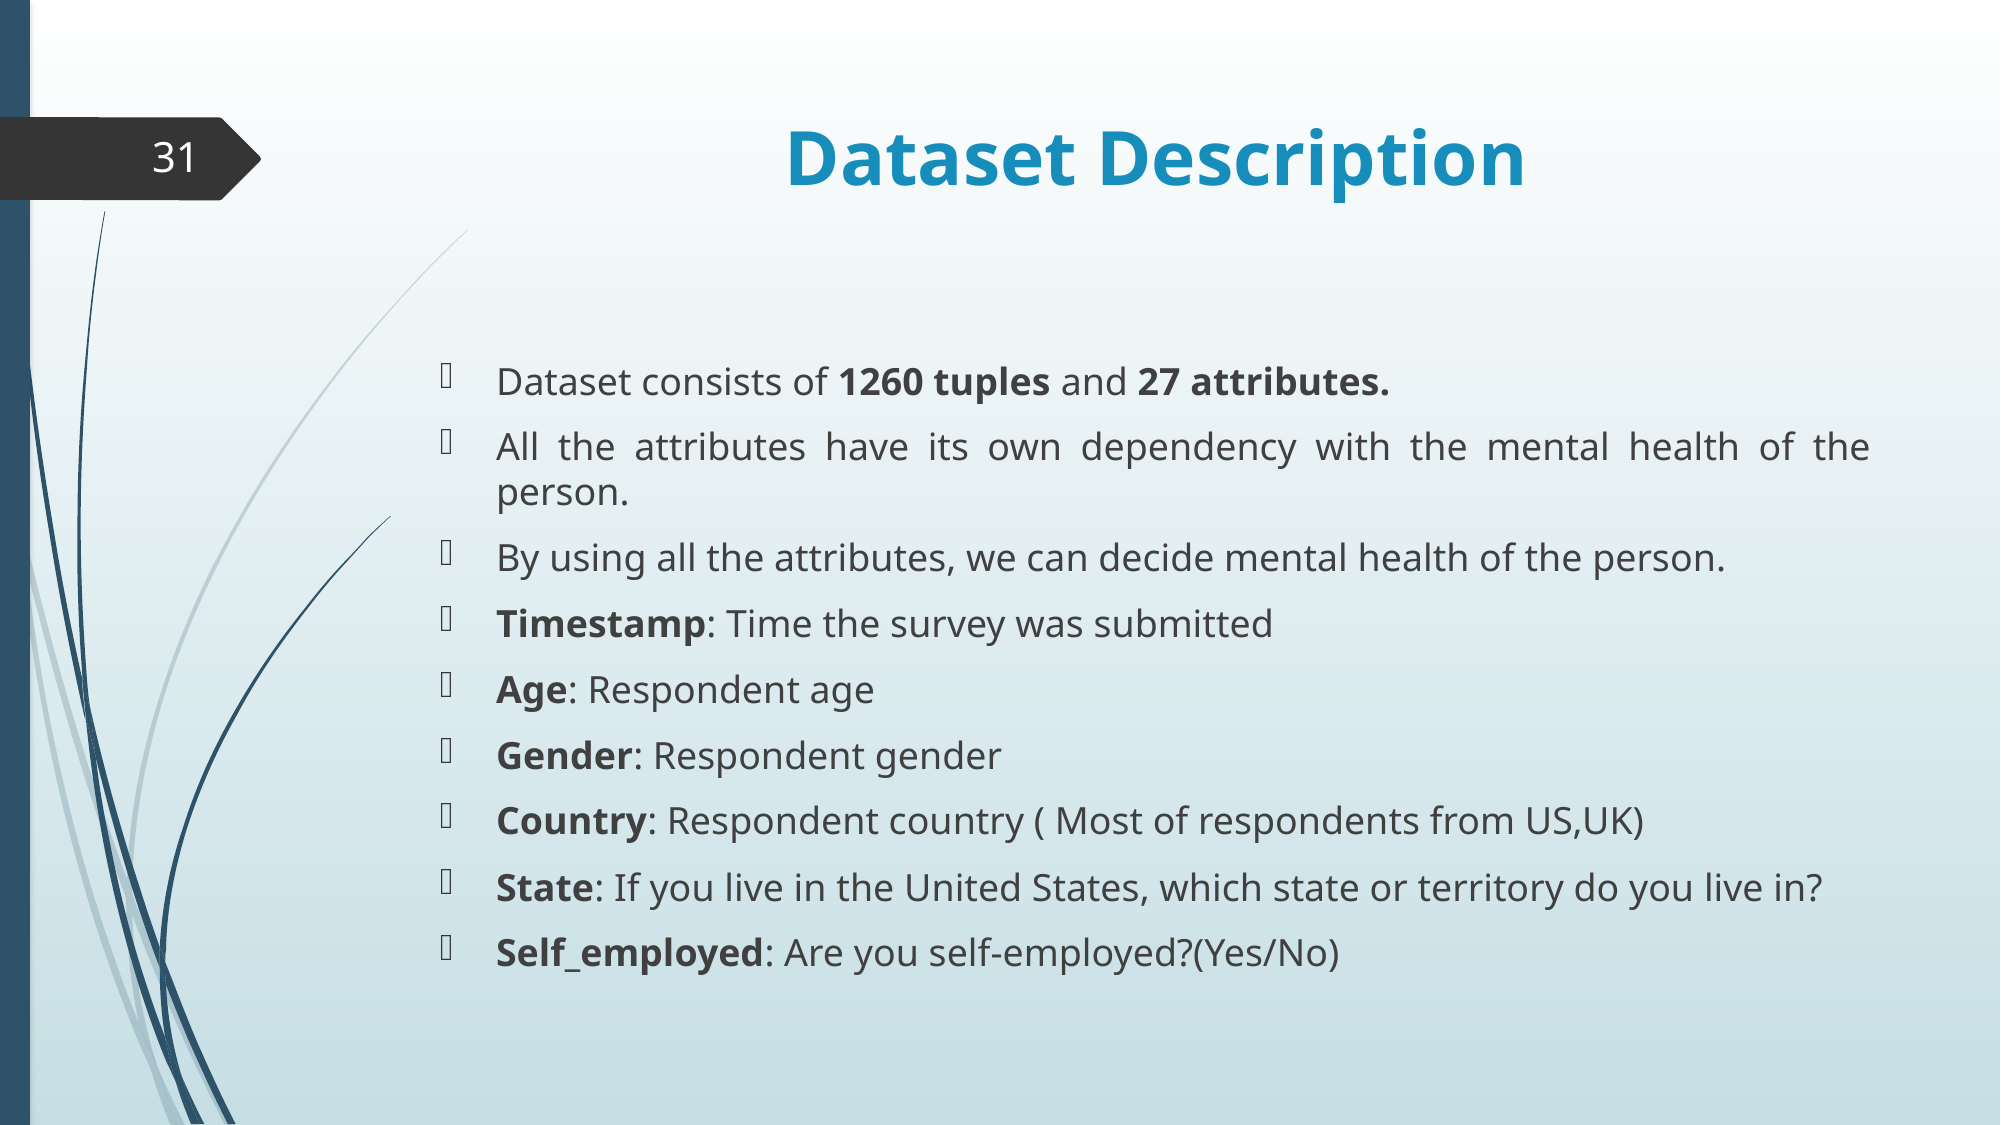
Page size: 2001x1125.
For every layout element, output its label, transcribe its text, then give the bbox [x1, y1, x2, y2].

title Dataset Description [425, 102, 1888, 313]
list Dataset consists of 1260 tuples and 27 attributes. All the attributes have its own dependency with the mental health of the person. By using all the attributes, we can decide mental health of the person. Timestamp: Time the survey was submitted Age: Respondent age Gender: Respondent gender Country: Respondent country ( Most of respondents from US,UK) State: If you live in the United States, which state or territory do you live in? Self_employed: Are you self-employed?(Yes/No) [424, 350, 1888, 1045]
slide_number 31 [87, 129, 216, 190]
